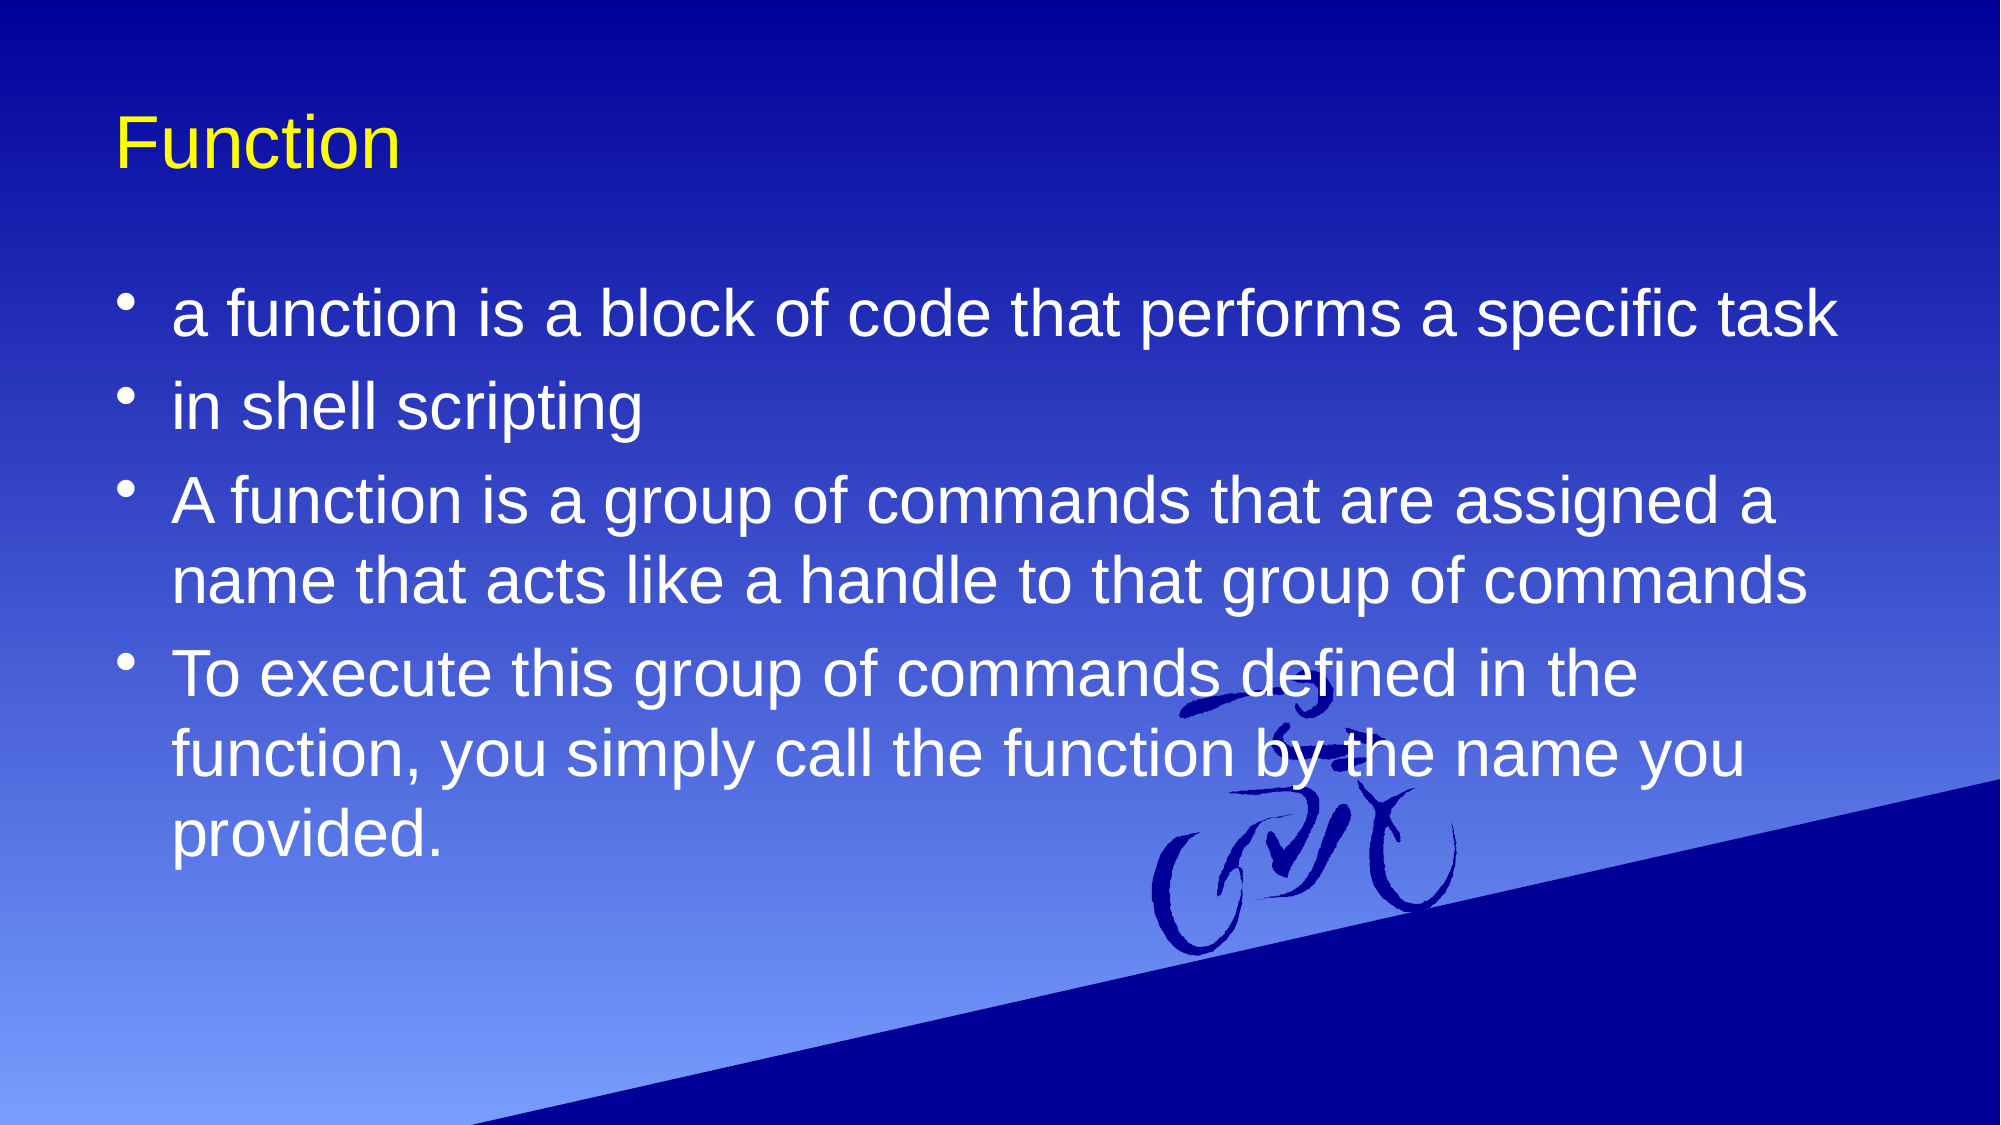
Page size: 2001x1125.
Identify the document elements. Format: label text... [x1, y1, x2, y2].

list a function is a block of code that performs a specific task in shell scripting A function is a group of commands that are assigned a name that acts like a handle to that group of commands To execute this group of commands defined in the function, you simply call the function by the name you provided. [99, 262, 1901, 1006]
title Function [99, 44, 1901, 233]
